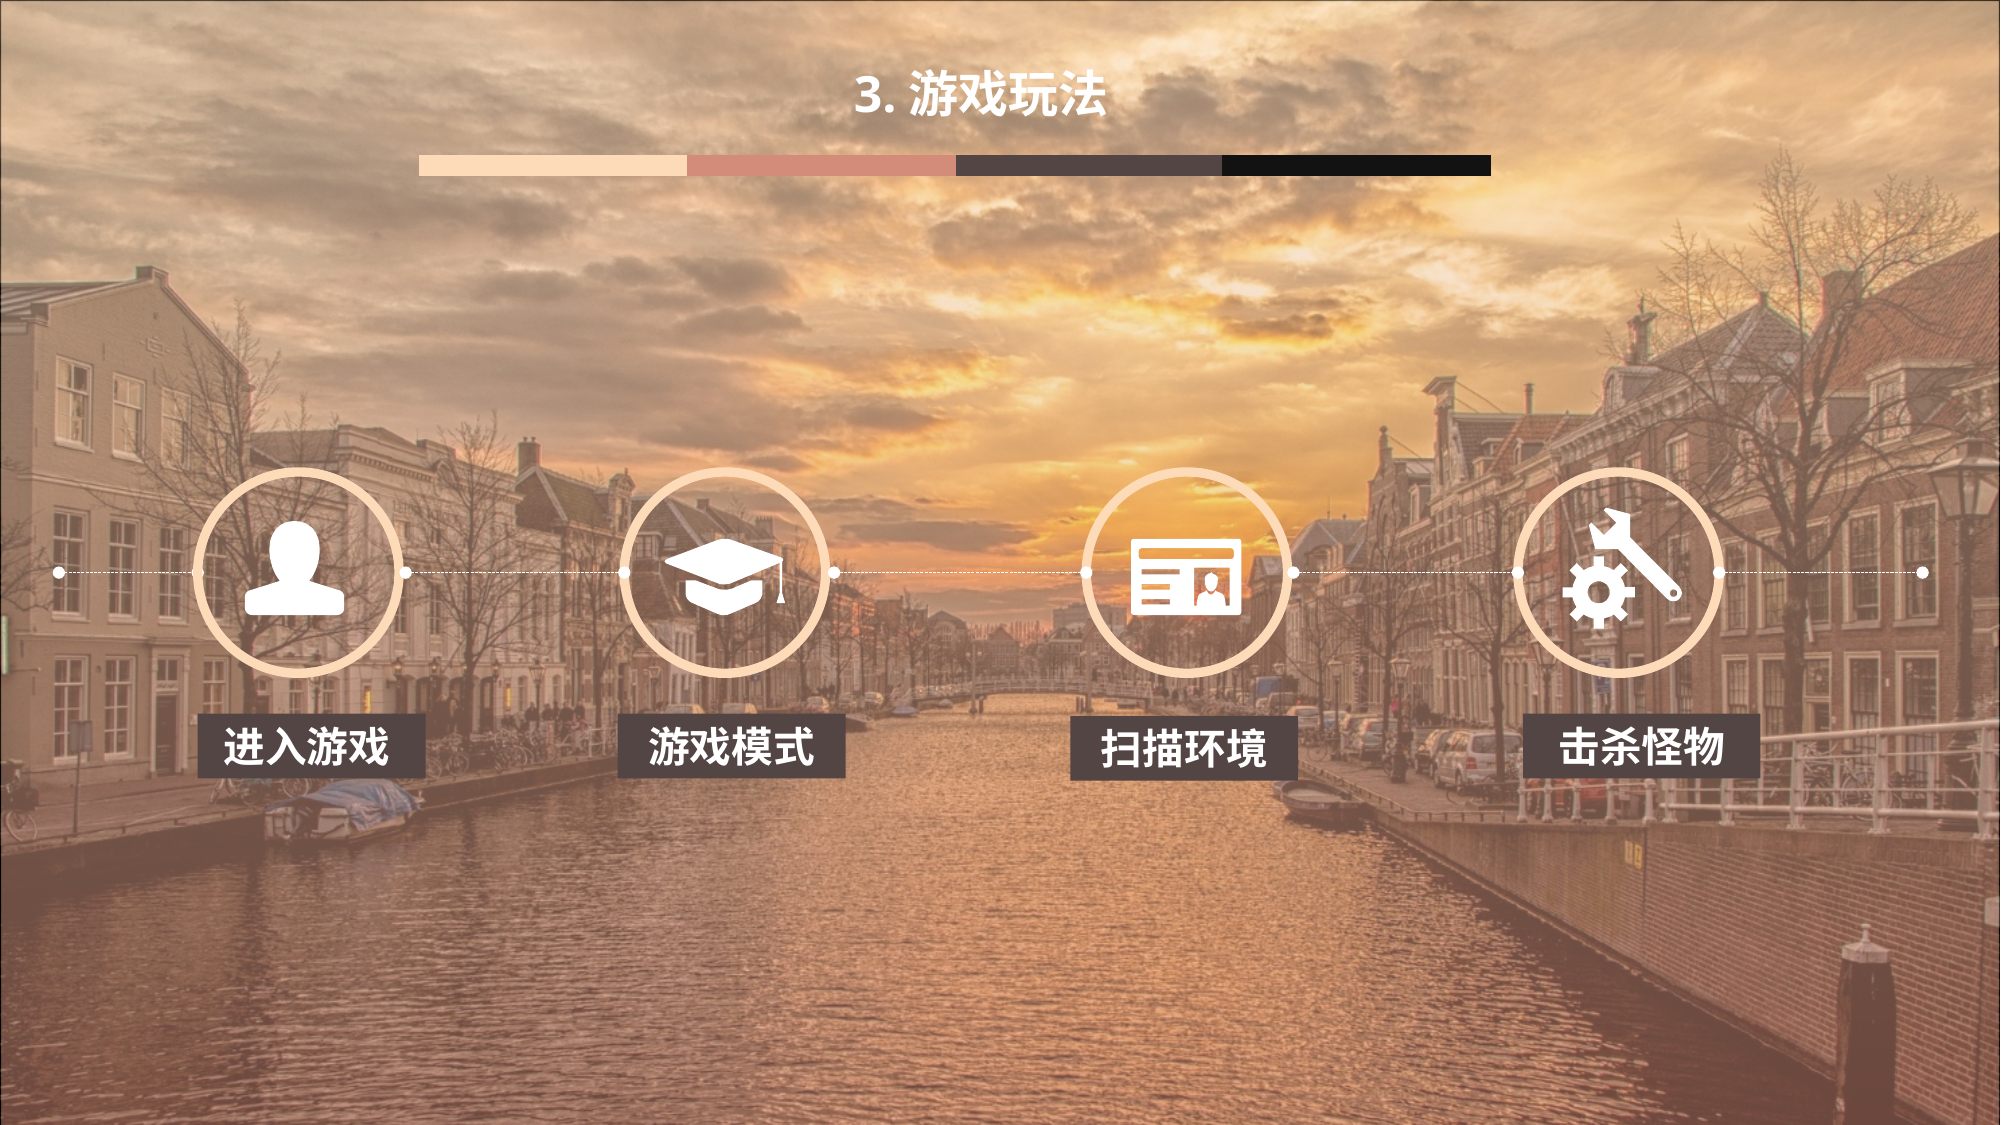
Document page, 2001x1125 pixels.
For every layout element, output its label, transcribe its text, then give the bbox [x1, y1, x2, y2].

text_box [1131, 538, 1242, 616]
picture [0, 0, 2000, 1125]
text_box [1517, 470, 1721, 675]
list 3.游戏玩法 [624, 62, 1339, 122]
text_box 游戏模式 [617, 713, 846, 779]
text_box [244, 521, 345, 616]
text_box [623, 470, 827, 675]
text_box [196, 470, 400, 675]
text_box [1562, 507, 1682, 629]
text_box [1085, 470, 1289, 675]
text_box 进入游戏 [197, 713, 426, 779]
text_box 击杀怪物 [1523, 713, 1761, 779]
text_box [664, 538, 786, 616]
text_box 扫描环境 [1070, 715, 1299, 781]
